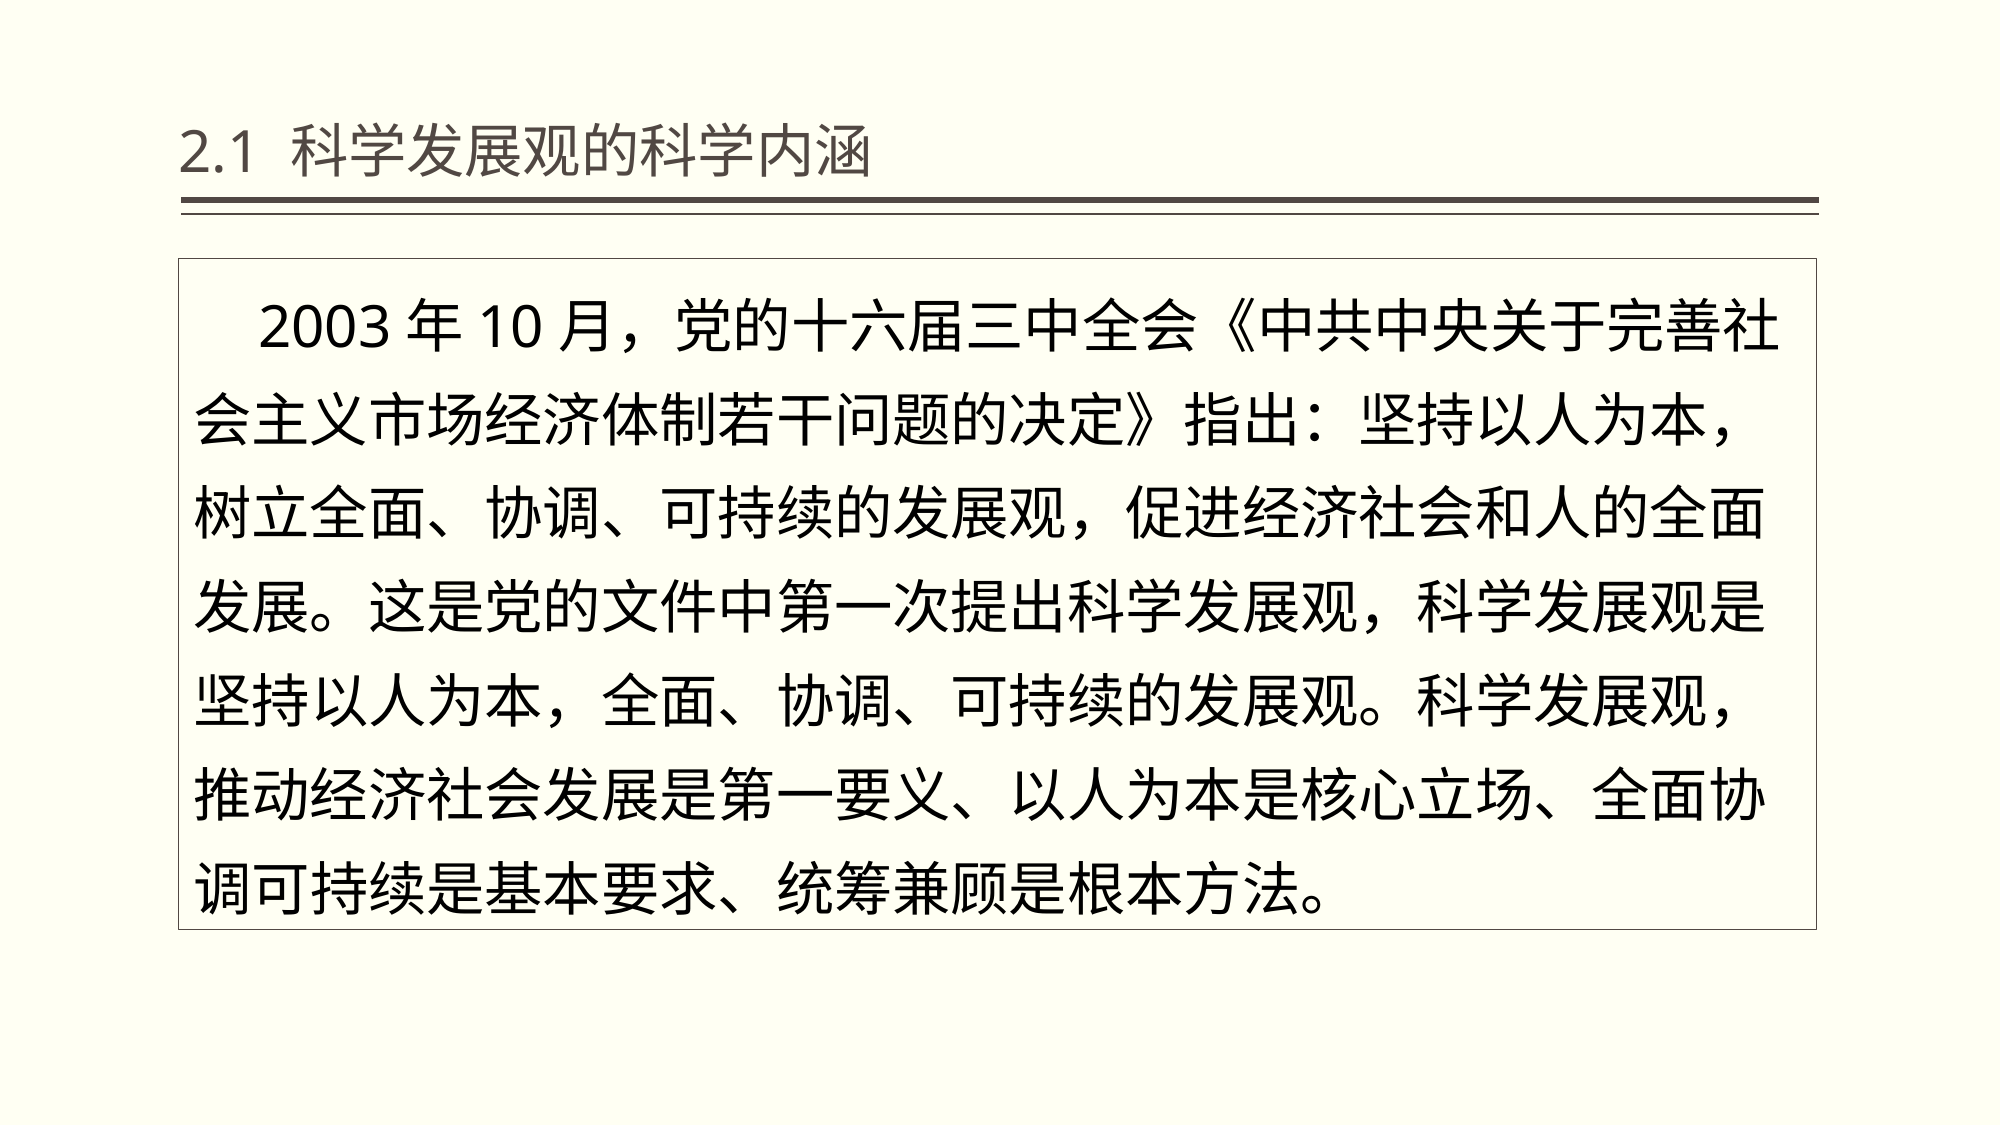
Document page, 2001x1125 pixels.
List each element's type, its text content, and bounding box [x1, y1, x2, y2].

title 2.1 科学发展观的科学内涵 [178, 12, 1816, 193]
text_box 2003年10月，党的十六届三中全会《中共中央关于完善社会主义市场经济体制若干问题的决定》指出：坚持以人为本，树立全面、协调、可持续的发展观，促进经济社会和人的全面发展。这是党的文件中第一次提出科学发展观，科学发展观是坚持以人为本，全面、协调、可持续的发展观。科学发展观，推动经济社会发展是第一要义、以人为本是核心立场、全面协调可持续是基本要求、统筹兼顾是根本方法。 [178, 258, 1816, 930]
